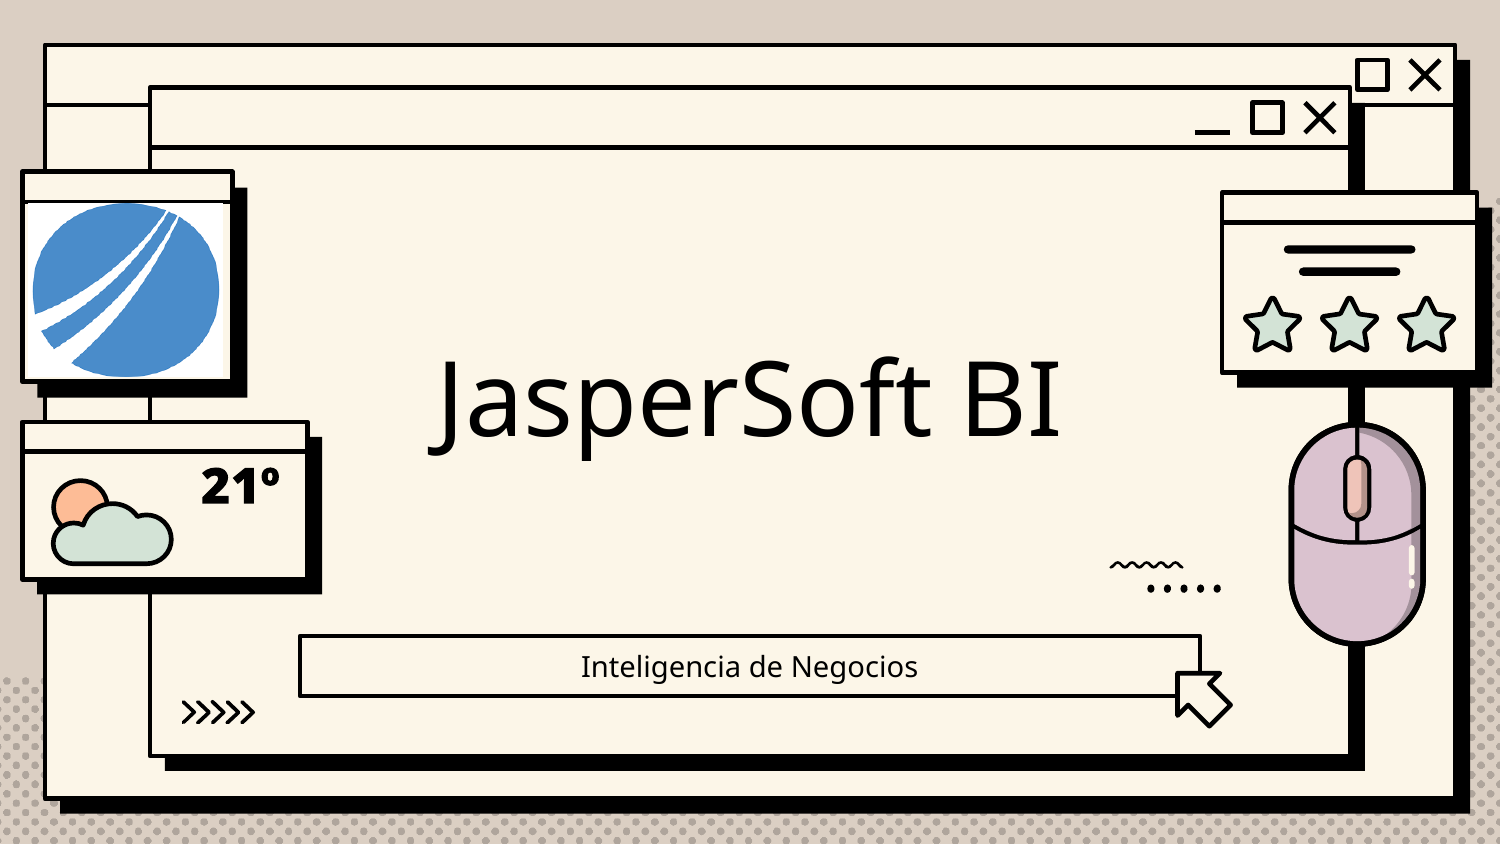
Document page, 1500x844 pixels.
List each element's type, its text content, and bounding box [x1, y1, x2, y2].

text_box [1221, 192, 1493, 389]
text_box [1177, 673, 1231, 727]
text_box [240, 700, 256, 724]
picture [28, 203, 224, 377]
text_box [22, 171, 248, 398]
text_box [225, 700, 240, 724]
text_box [182, 700, 197, 724]
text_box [1108, 559, 1223, 595]
title JasperSoft BI [300, 192, 1200, 598]
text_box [22, 421, 323, 595]
text_box [196, 700, 211, 724]
text_box [210, 699, 226, 724]
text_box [1288, 421, 1427, 648]
subtitle Inteligencia de Negocios [298, 634, 1202, 698]
